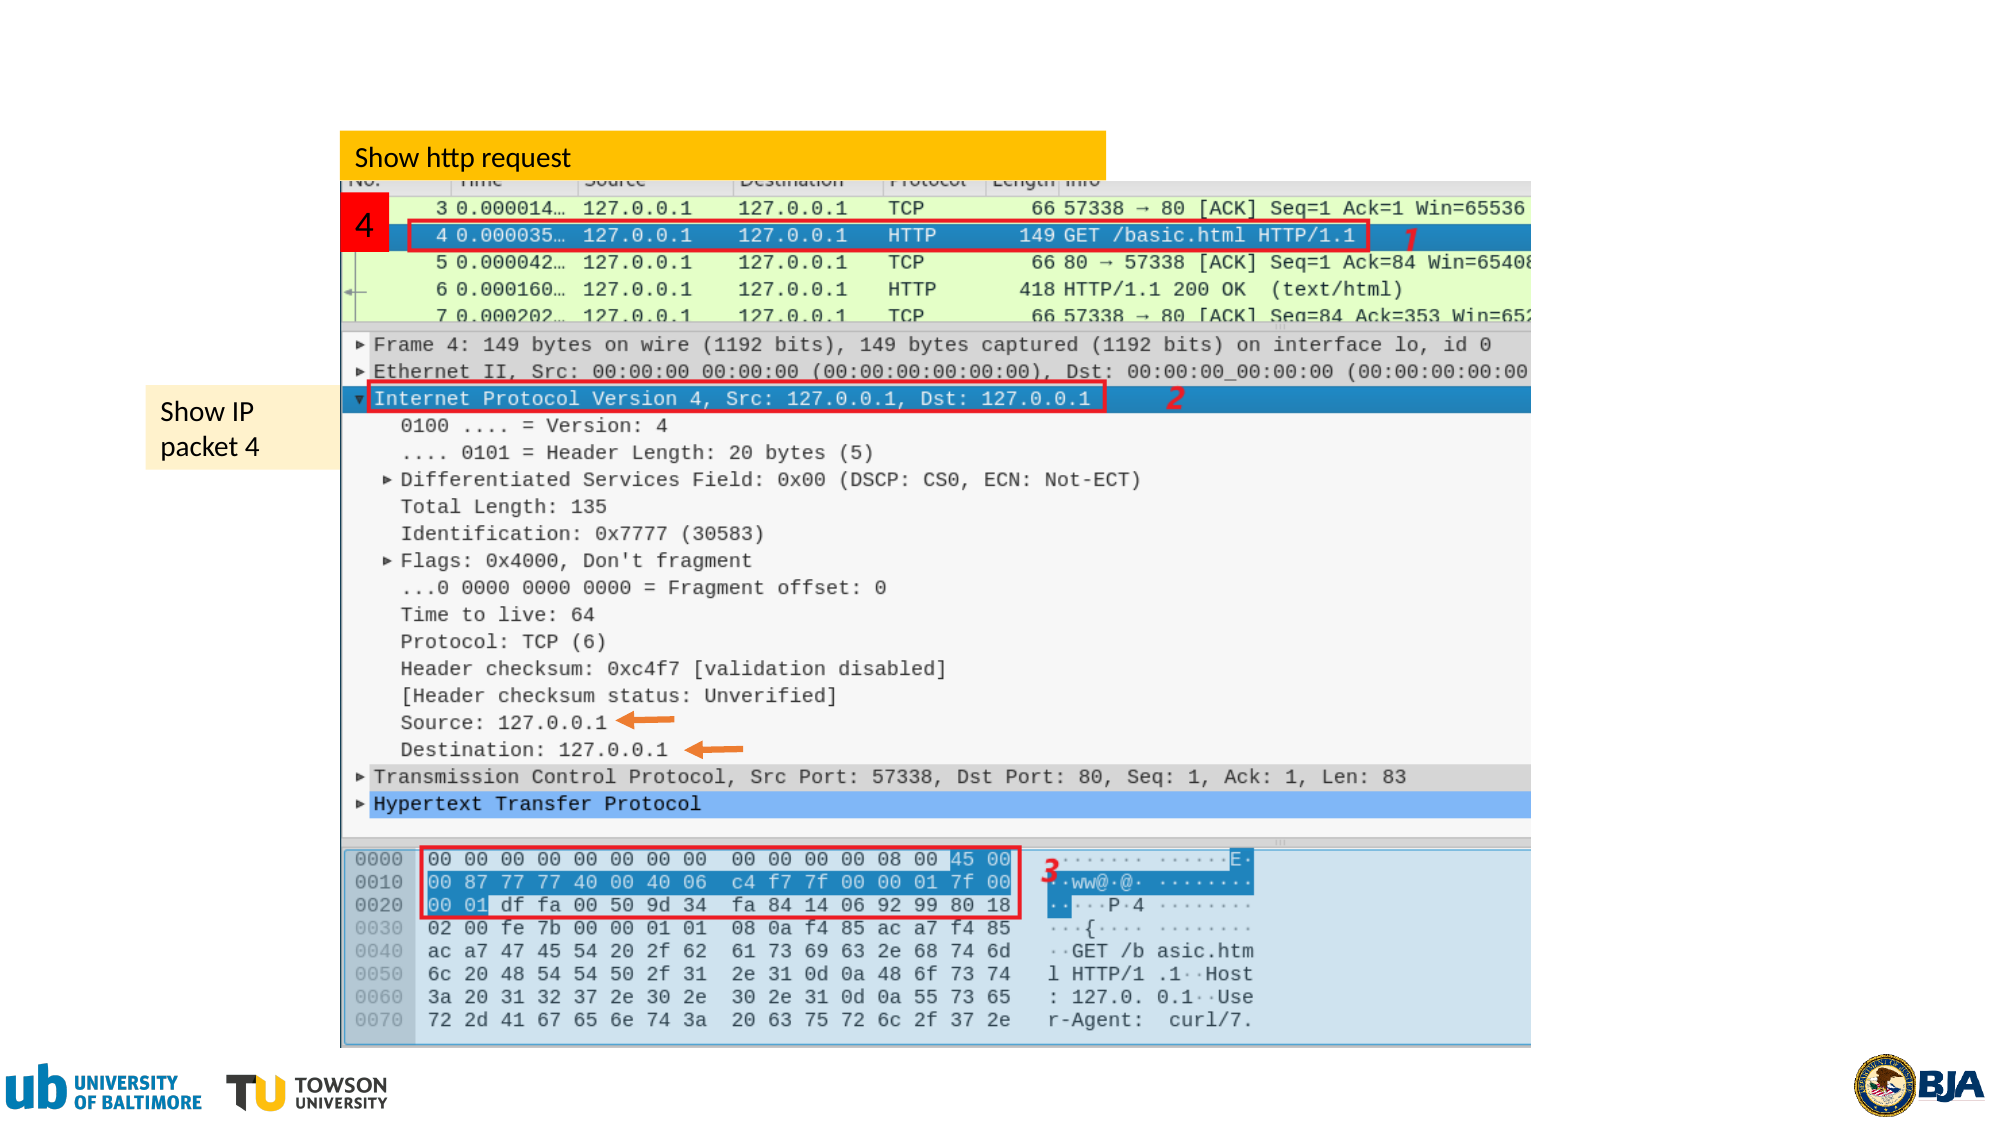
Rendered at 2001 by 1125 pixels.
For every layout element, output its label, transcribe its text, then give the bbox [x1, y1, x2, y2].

picture [0, 1031, 407, 1125]
picture [1854, 1054, 1986, 1117]
text_box Show IP packet 4 [145, 385, 339, 470]
picture [339, 181, 1531, 1048]
text_box Show http request [339, 130, 1107, 181]
